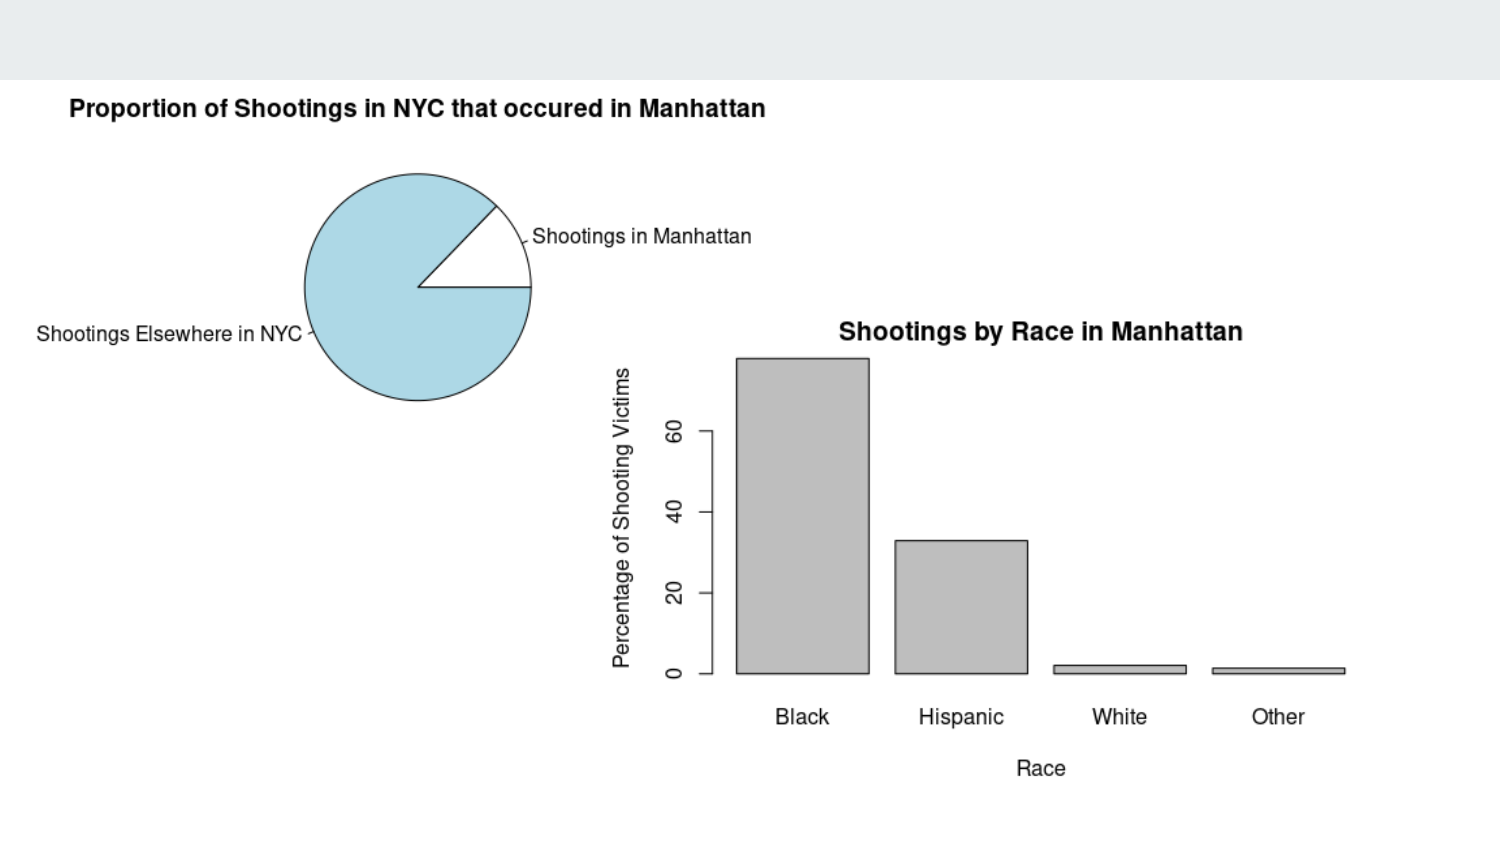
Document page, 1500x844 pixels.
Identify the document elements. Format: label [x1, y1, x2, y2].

picture [0, 81, 1425, 810]
